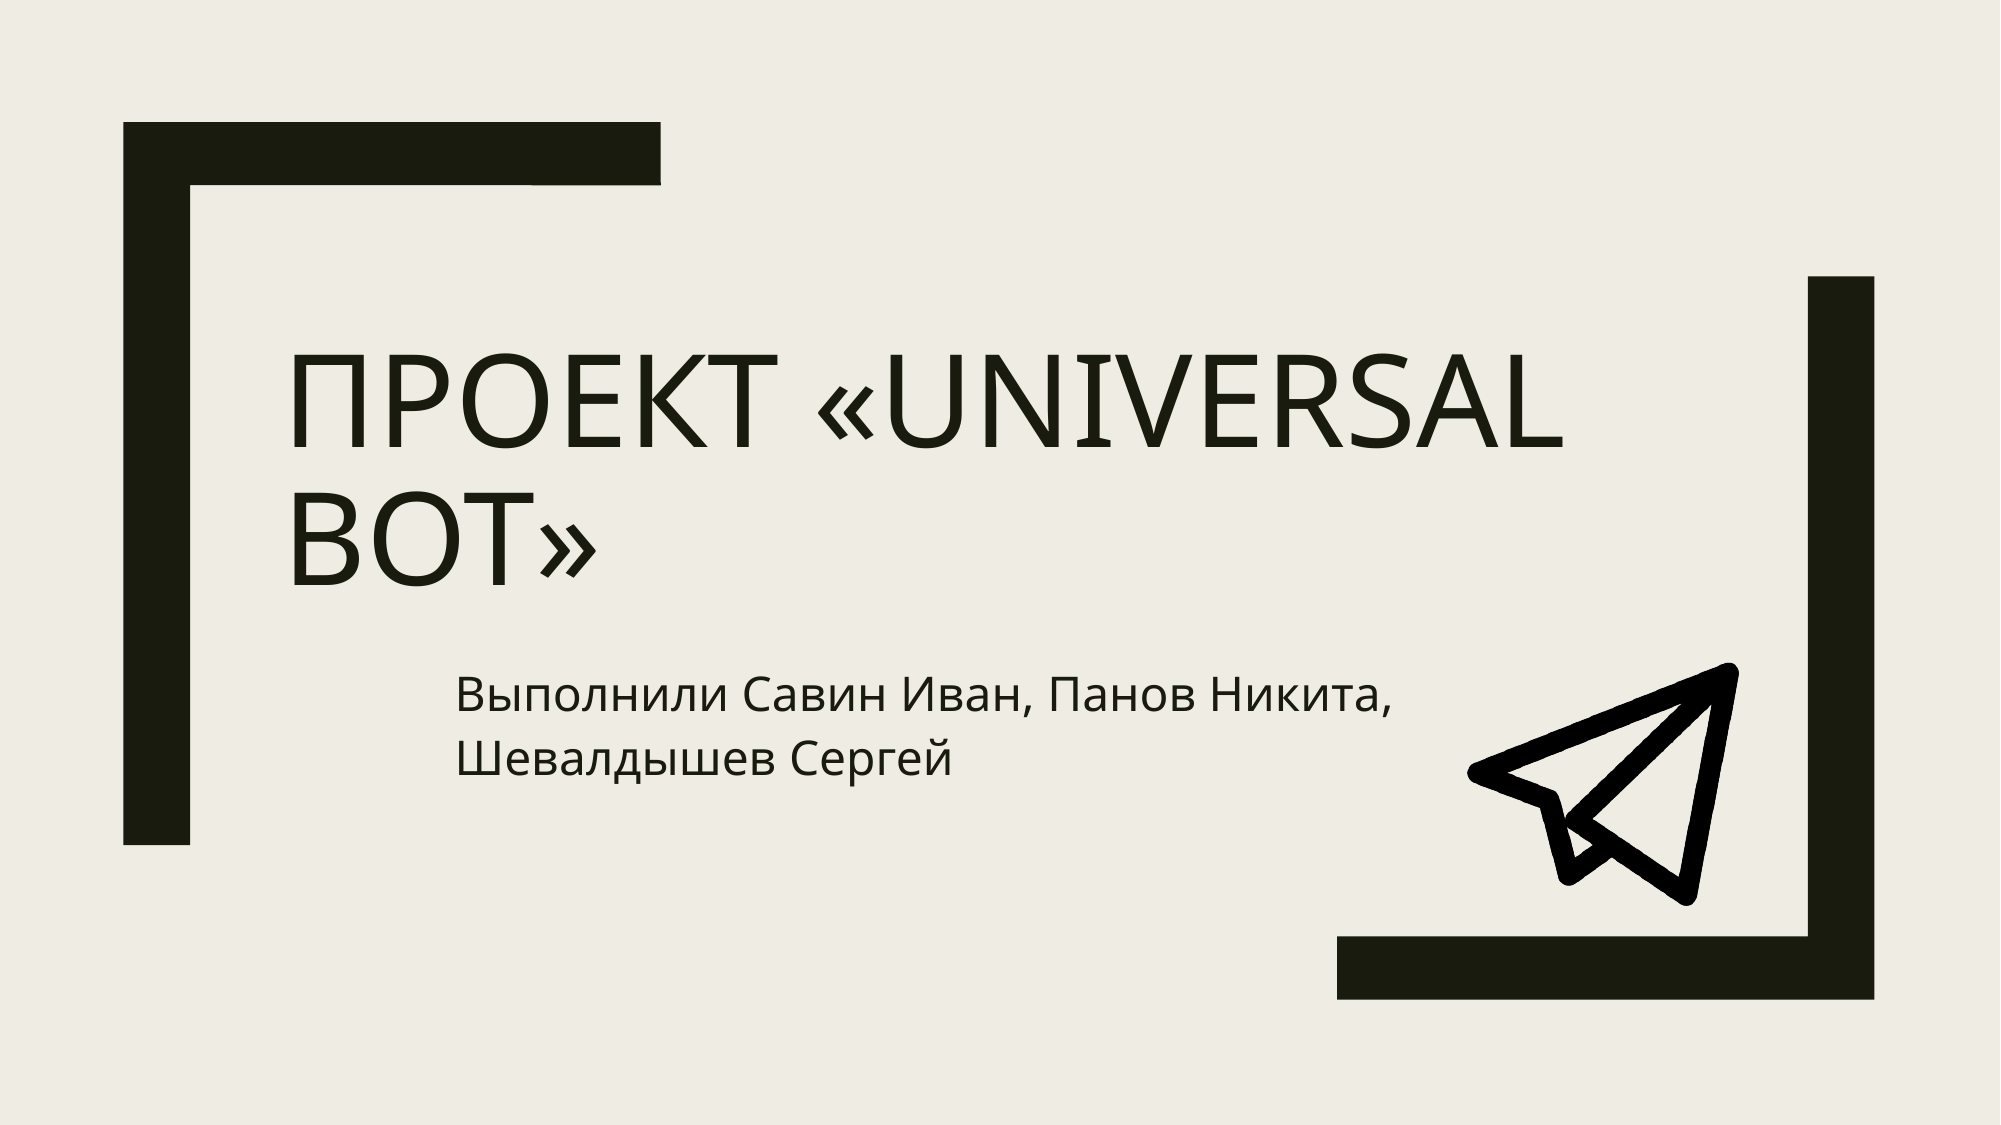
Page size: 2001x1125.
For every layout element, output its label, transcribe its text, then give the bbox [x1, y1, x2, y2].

subtitle Выполнили Савин Иван, Панов Никита, Шевалдышев Сергей [439, 649, 1467, 828]
picture [1467, 648, 1739, 920]
title проект «Universal Bot» [267, 275, 1640, 621]
